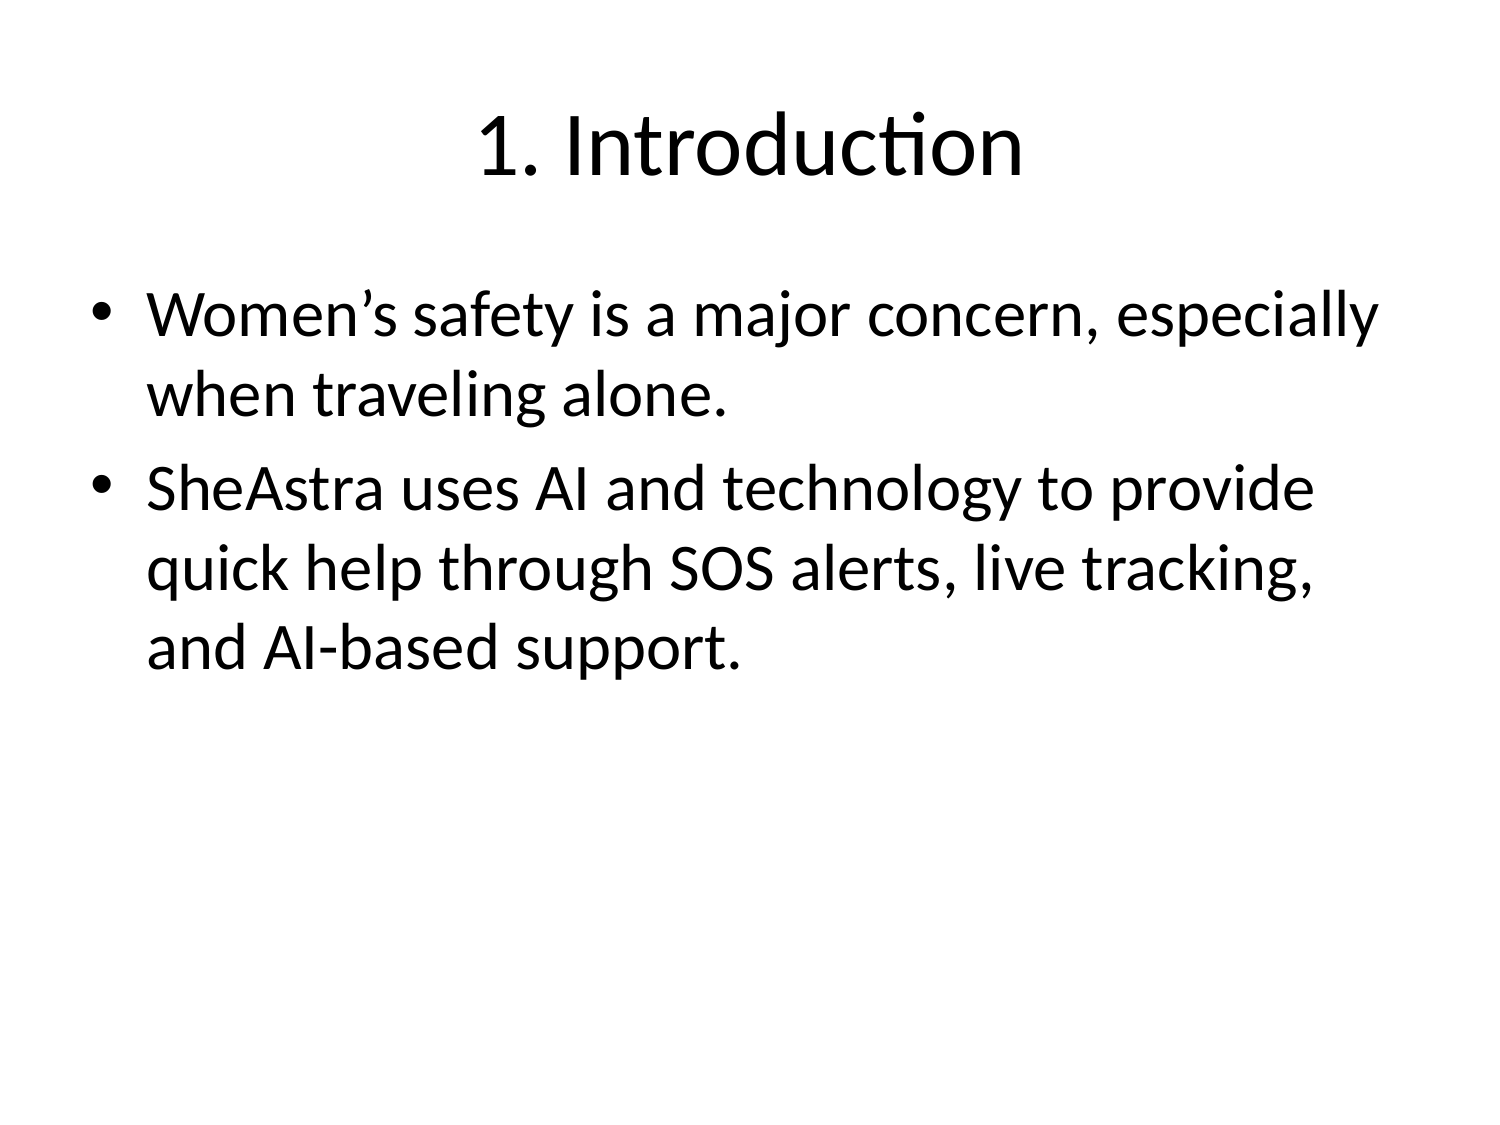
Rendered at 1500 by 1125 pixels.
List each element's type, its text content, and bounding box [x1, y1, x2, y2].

list Women’s safety is a major concern, especially when traveling alone. SheAstra uses AI and technology to provide quick help through SOS alerts, live tracking, and AI-based support. [75, 262, 1425, 1005]
title 1. Introduction [75, 45, 1425, 233]
